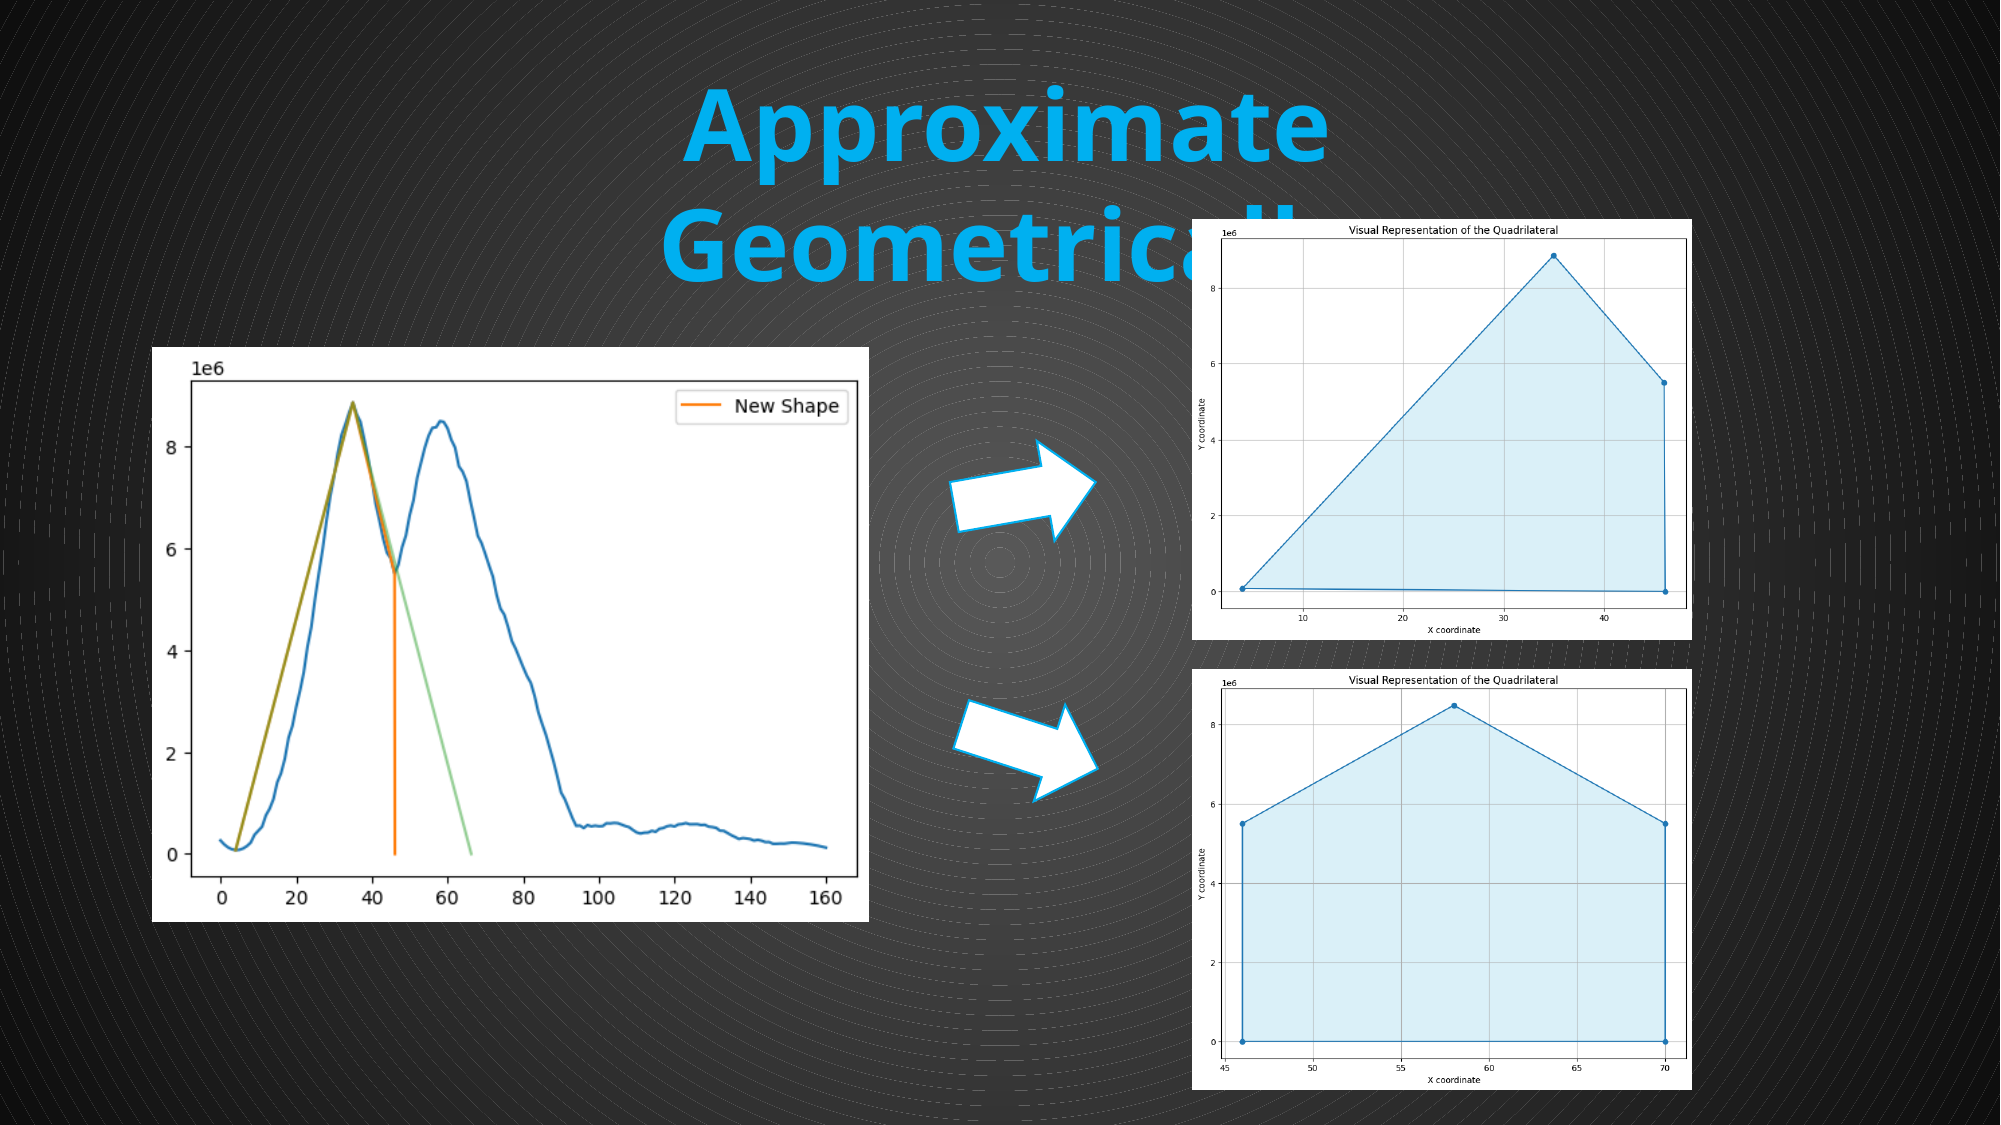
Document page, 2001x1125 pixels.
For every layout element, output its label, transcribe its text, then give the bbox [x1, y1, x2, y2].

text_box [952, 698, 1100, 804]
picture [1192, 669, 1692, 1090]
picture [1192, 219, 1692, 640]
picture [152, 346, 869, 922]
text_box [1692, 435, 1806, 501]
text_box [869, 435, 1192, 501]
text_box Approximate Geometrically [370, 53, 1646, 309]
text_box [948, 438, 1098, 544]
